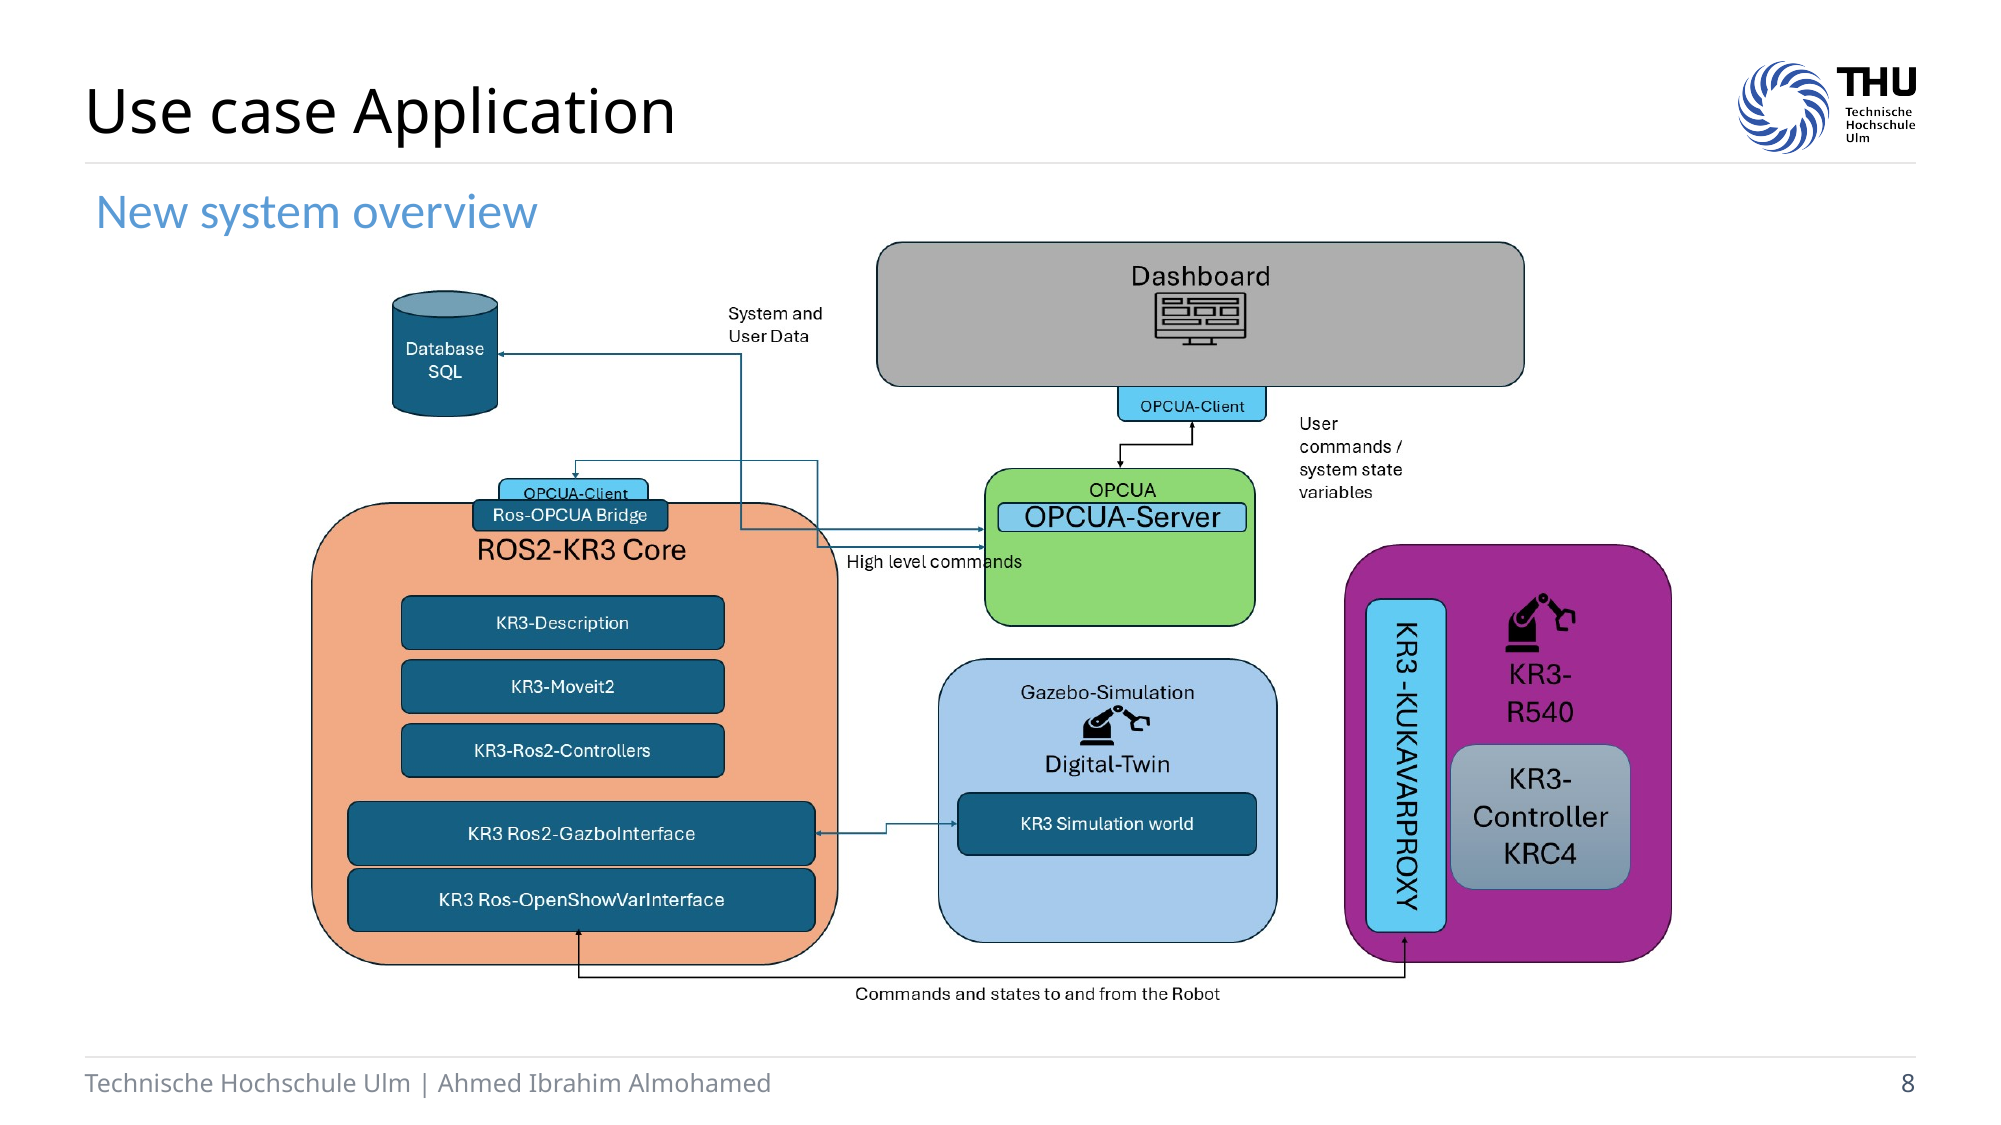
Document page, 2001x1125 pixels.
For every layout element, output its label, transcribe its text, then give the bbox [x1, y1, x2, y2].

footer Technische Hochschule Ulm | Ahmed Ibrahim Almohamed [84, 1071, 1666, 1098]
title Use case Application [84, 72, 1751, 154]
picture [1738, 61, 1916, 154]
list New system overview [84, 164, 1916, 260]
picture [294, 211, 1706, 1006]
